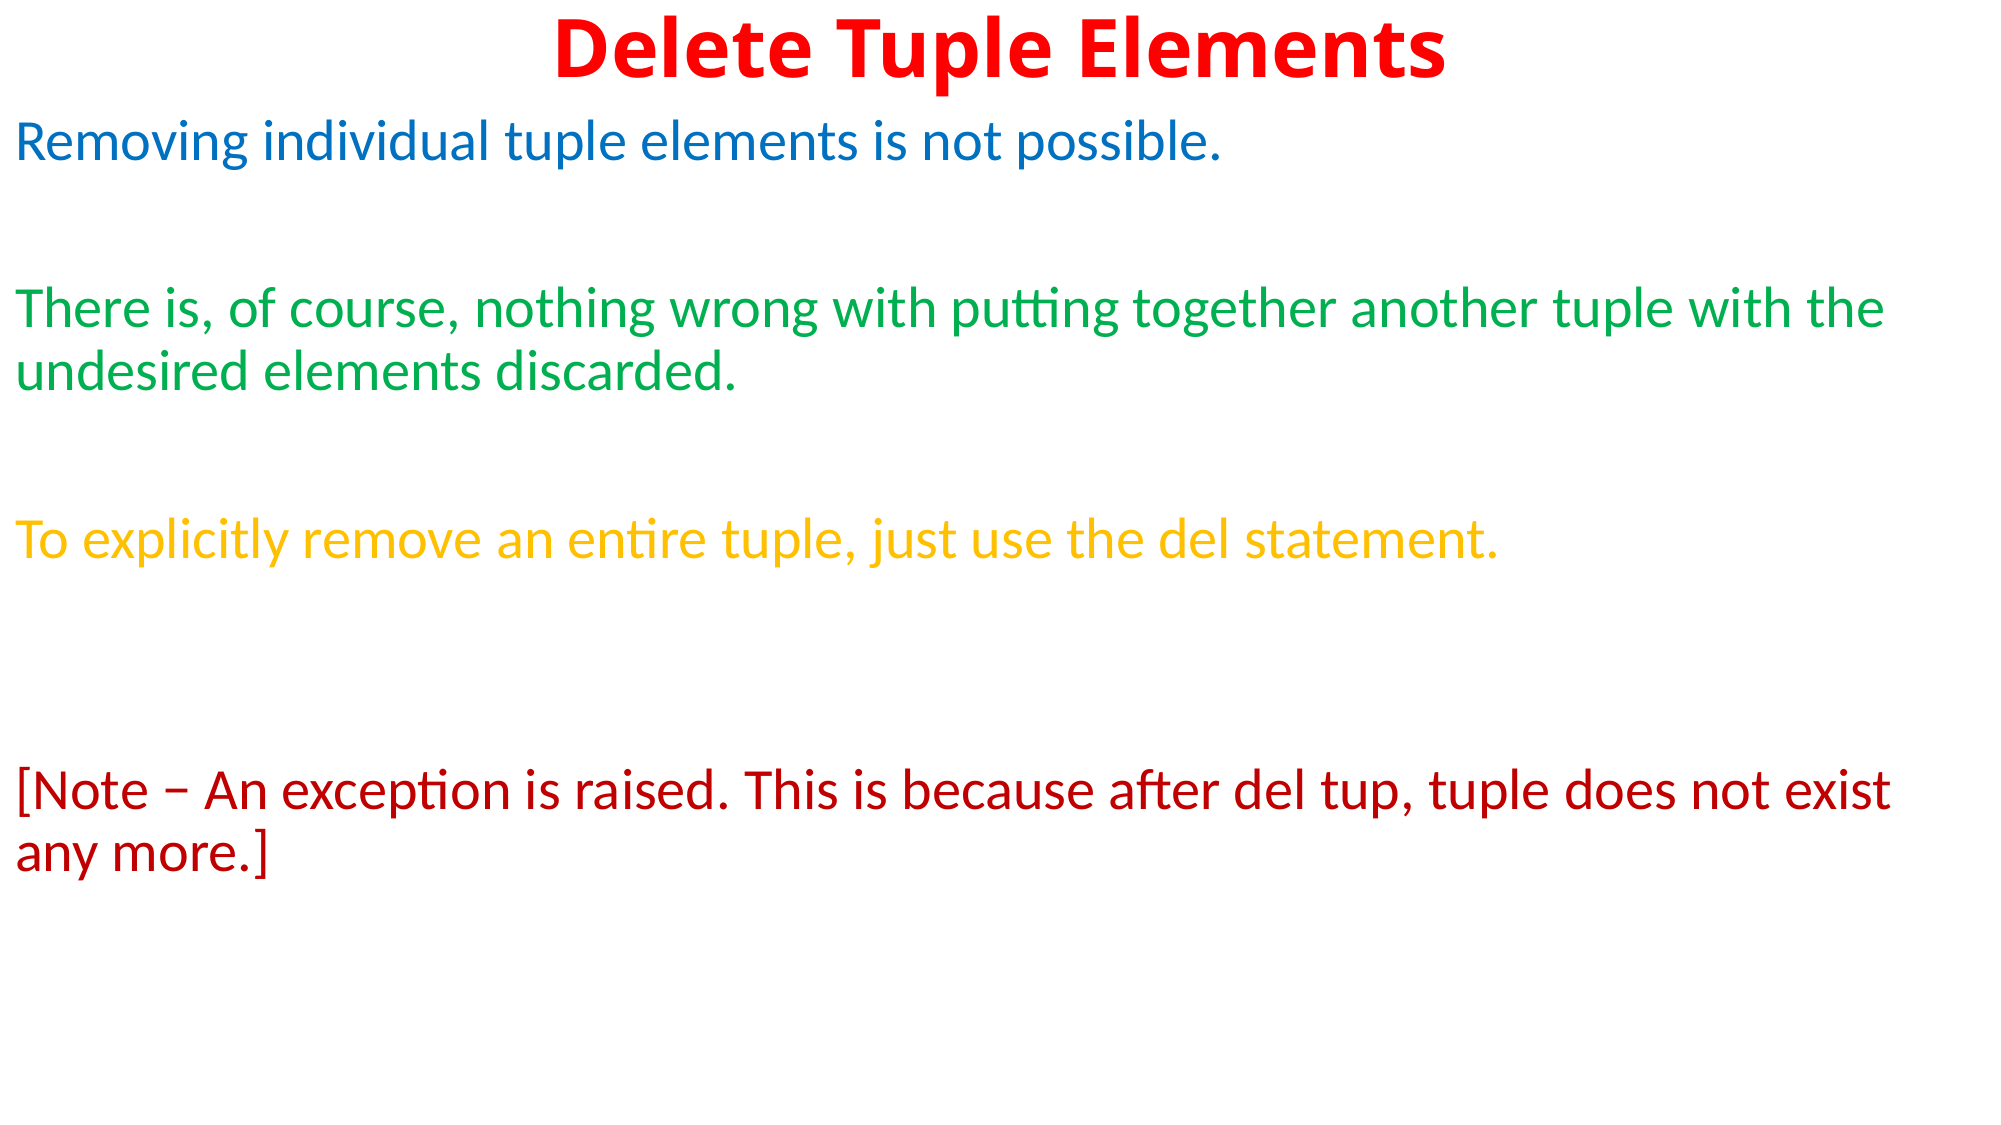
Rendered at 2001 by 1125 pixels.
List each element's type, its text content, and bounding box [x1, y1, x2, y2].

list Removing individual tuple elements is not possible. There is, of course, nothing wrong with putting together another tuple with the undesired elements discarded. To explicitly remove an entire tuple, just use the del statement. [Note − An exception is raised. This is because after del tup, tuple does not exist any more.] [0, 102, 2000, 1125]
title Delete Tuple Elements [0, 0, 2000, 102]
